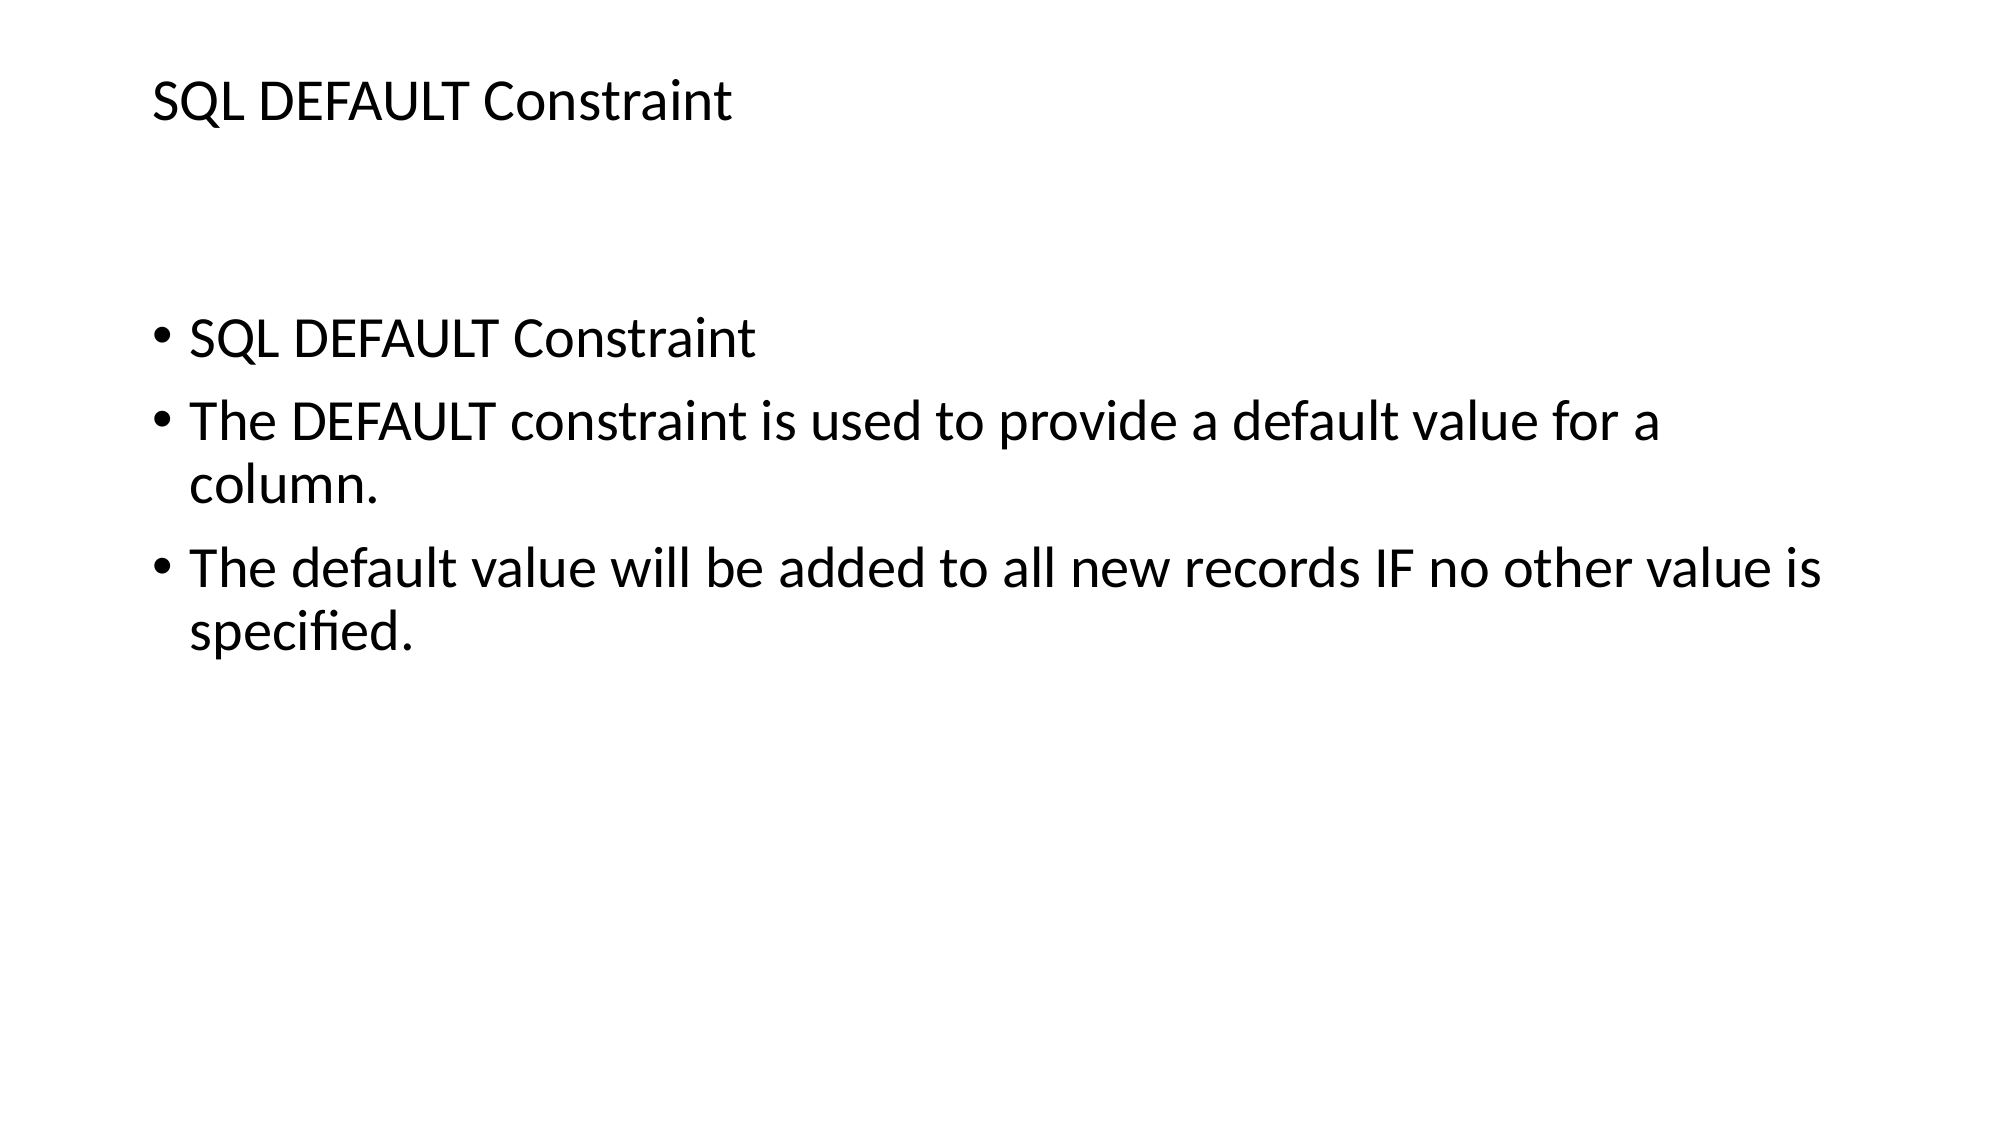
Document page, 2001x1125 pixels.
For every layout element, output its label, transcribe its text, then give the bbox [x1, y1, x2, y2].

list SQL DEFAULT Constraint The DEFAULT constraint is used to provide a default value for a column. The default value will be added to all new records IF no other value is specified. [137, 299, 1863, 1014]
title SQL DEFAULT Constraint [137, 59, 1863, 278]
